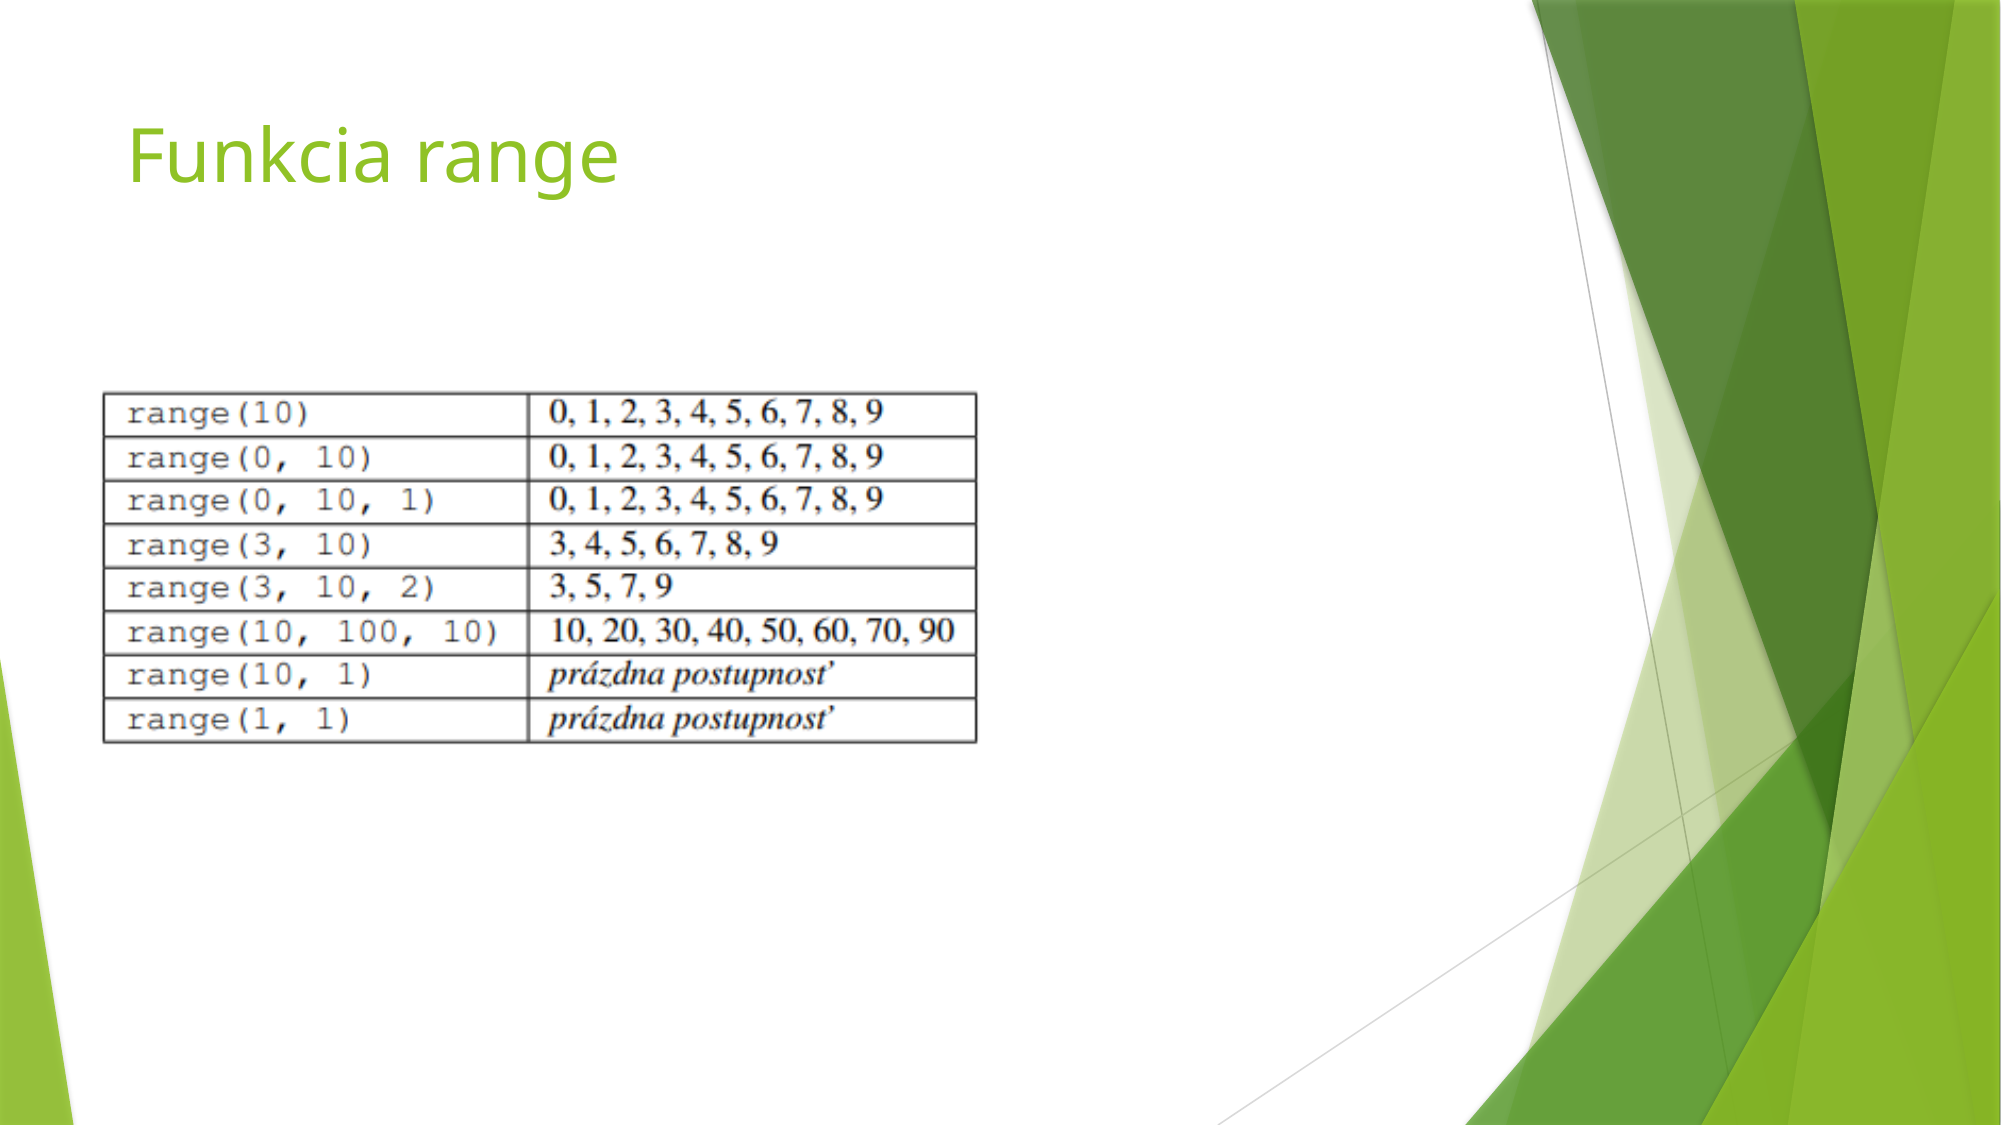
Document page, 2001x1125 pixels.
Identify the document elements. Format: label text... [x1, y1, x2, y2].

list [48, 367, 1065, 758]
title Funkcia range [111, 99, 1522, 317]
